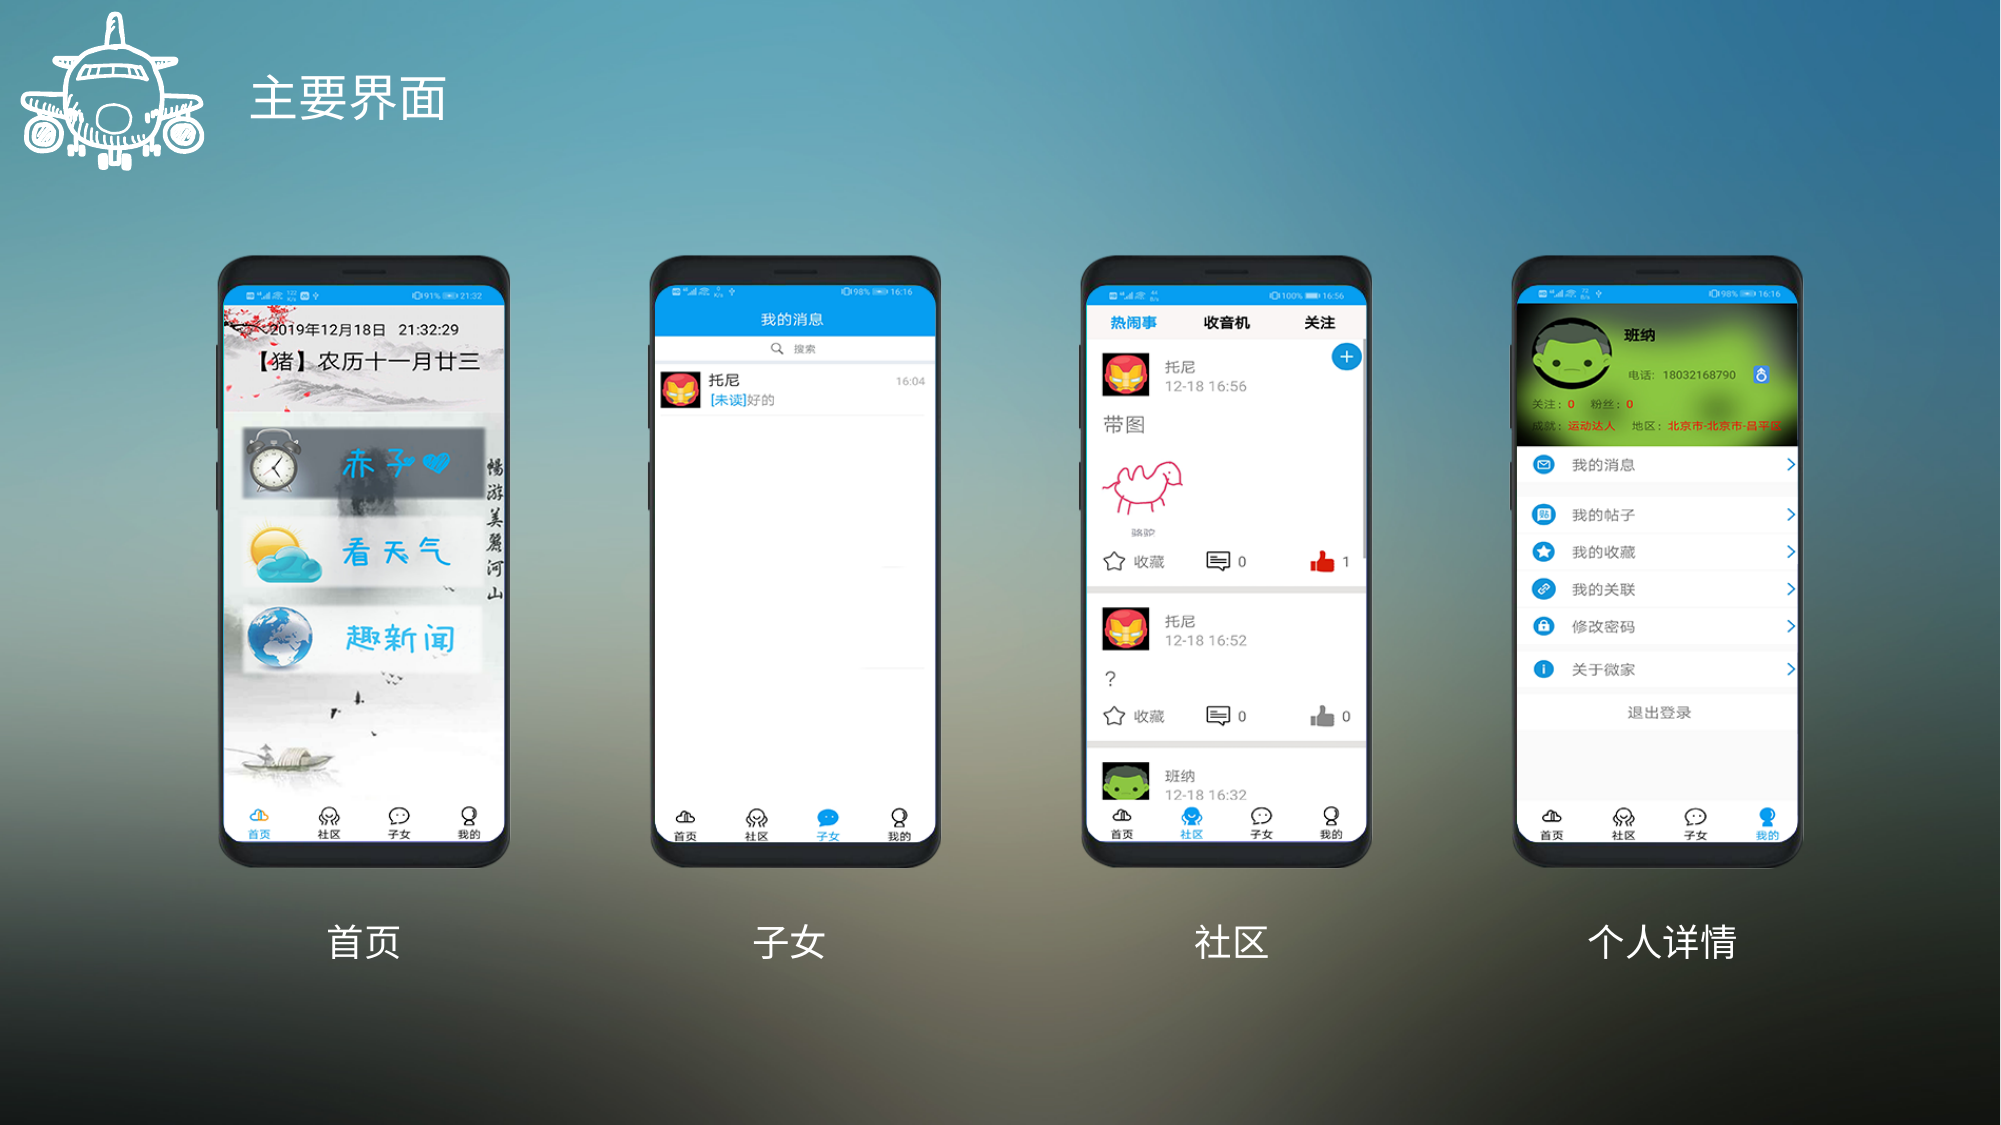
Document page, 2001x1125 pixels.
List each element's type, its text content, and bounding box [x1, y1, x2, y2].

text_box 子女 [737, 911, 934, 972]
text_box 社区 [1180, 911, 1377, 972]
text_box 个人详情 [1572, 911, 1770, 972]
picture [0, 0, 2001, 1125]
text_box 首页 [312, 911, 509, 972]
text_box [21, 12, 723, 170]
